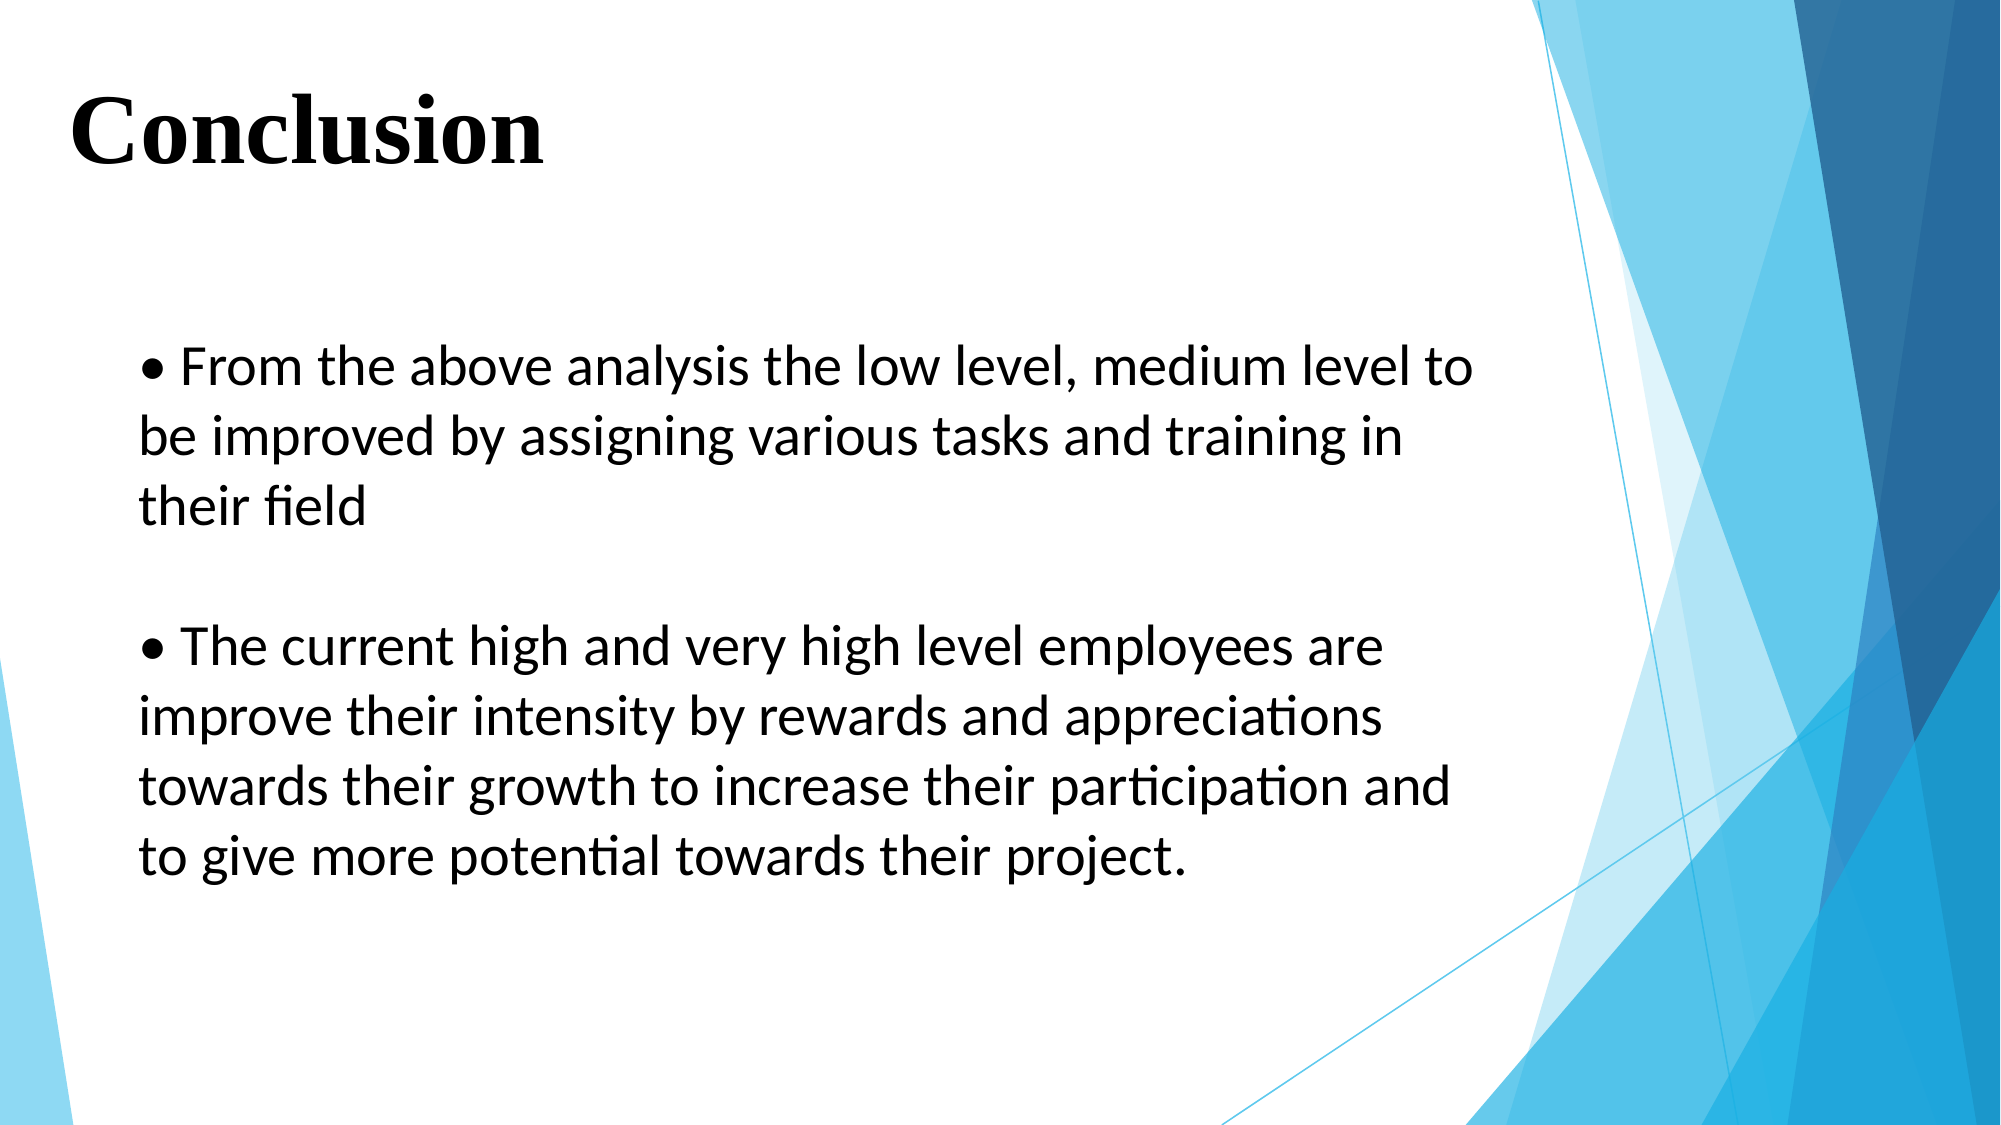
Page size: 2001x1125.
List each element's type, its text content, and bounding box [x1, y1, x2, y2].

text_box • From the above analysis the low level, medium level to be improved by assigning various tasks and training in their field • The current high and very high level employees are improve their intensity by rewards and appreciations towards their growth to increase their participation and to give more potential towards their project. [123, 319, 1497, 895]
title Conclusion [68, 63, 1591, 182]
